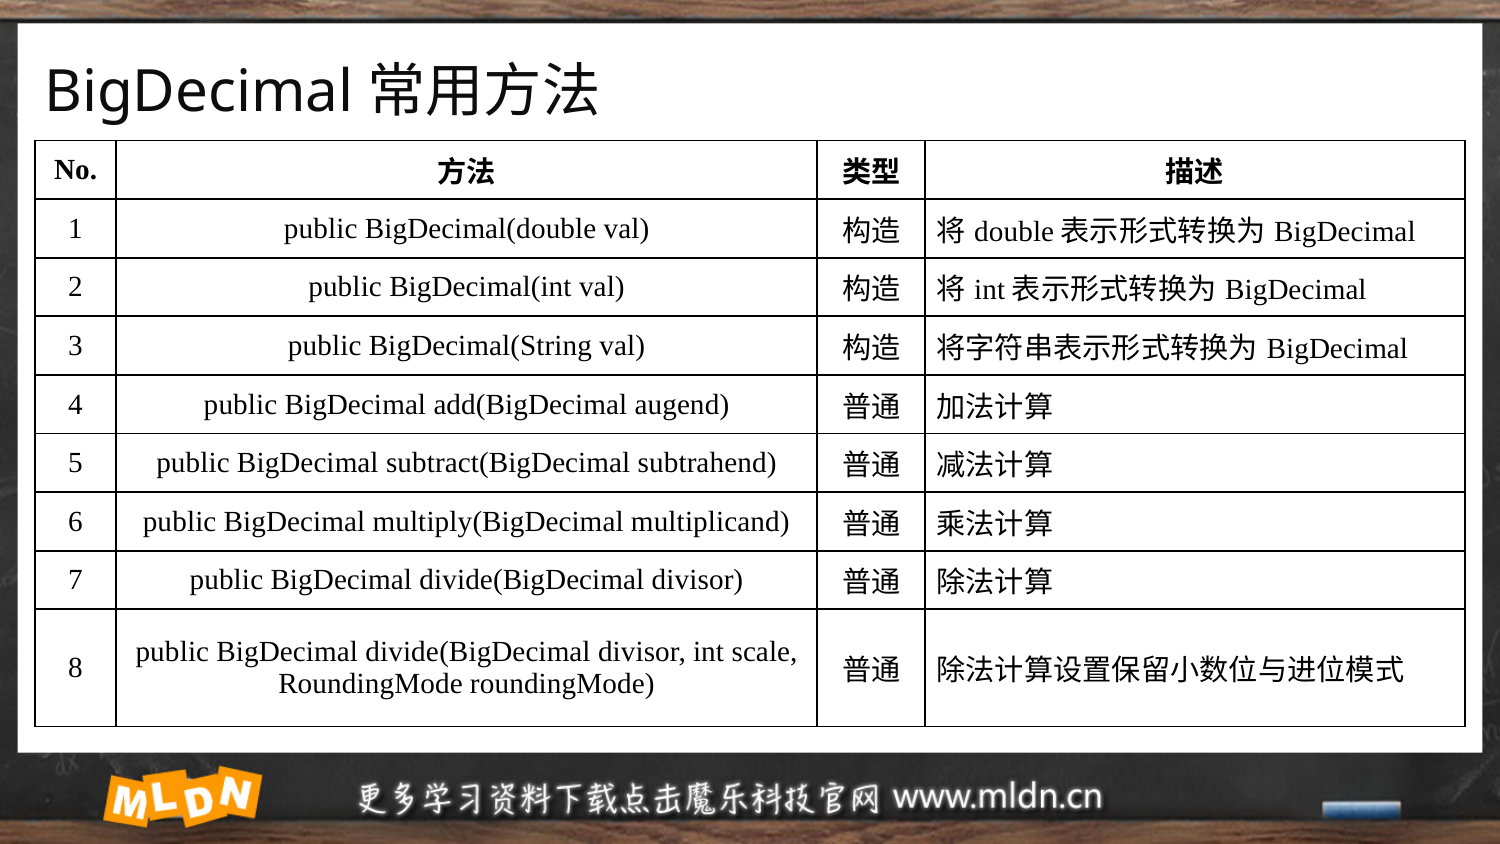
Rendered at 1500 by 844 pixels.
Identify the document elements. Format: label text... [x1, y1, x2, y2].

title BigDecimal常用方法 [29, 34, 1471, 141]
table_cell 4 [36, 376, 115, 433]
table_header 描述 [926, 141, 1464, 198]
table_cell public BigDecimal divide​(BigDecimal divisor, int scale, RoundingMode roundingMode) [117, 610, 816, 726]
table_cell 5 [36, 434, 115, 491]
table_cell 构造 [818, 259, 924, 315]
table_cell 1 [36, 200, 115, 257]
table_cell 普通 [818, 552, 924, 608]
table_cell public BigDecimal subtract(BigDecimal subtrahend) [117, 434, 816, 491]
table_cell 加法计算 [926, 376, 1464, 433]
table_cell 2 [36, 259, 115, 315]
table_cell 将int表示形式转换为BigDecimal [926, 259, 1464, 315]
table_cell 普通 [818, 610, 924, 726]
table_cell 构造 [818, 200, 924, 257]
table_cell 3 [36, 317, 115, 374]
table_header No. [36, 141, 115, 198]
table_cell 普通 [818, 434, 924, 491]
table_cell 7 [36, 552, 115, 608]
picture [0, 0, 1500, 844]
table_cell 将字符串表示形式转换为BigDecimal [926, 317, 1464, 374]
table_cell 除法计算设置保留小数位与进位模式 [926, 610, 1464, 726]
table_cell 8 [36, 610, 115, 726]
table_cell public BigDecimal add(BigDecimal augend) [117, 376, 816, 433]
table_cell 除法计算 [926, 552, 1464, 608]
table_cell public BigDecimal divide(BigDecimal divisor) [117, 552, 816, 608]
table_cell 构造 [818, 317, 924, 374]
table_cell 乘法计算 [926, 493, 1464, 550]
table_cell 普通 [818, 376, 924, 433]
table_cell public BigDecimal multiply(BigDecimal multiplicand) [117, 493, 816, 550]
table_header 类型 [818, 141, 924, 198]
table_cell 普通 [818, 493, 924, 550]
table_cell 将double表示形式转换为BigDecimal [926, 200, 1464, 257]
table_cell public BigDecimal(int val) [117, 259, 816, 315]
table_cell 6 [36, 493, 115, 550]
table_header 方法 [117, 141, 816, 198]
table_cell public BigDecimal(double val) [117, 200, 816, 257]
table_cell 减法计算 [926, 434, 1464, 491]
table_cell public BigDecimal(String val) [117, 317, 816, 374]
